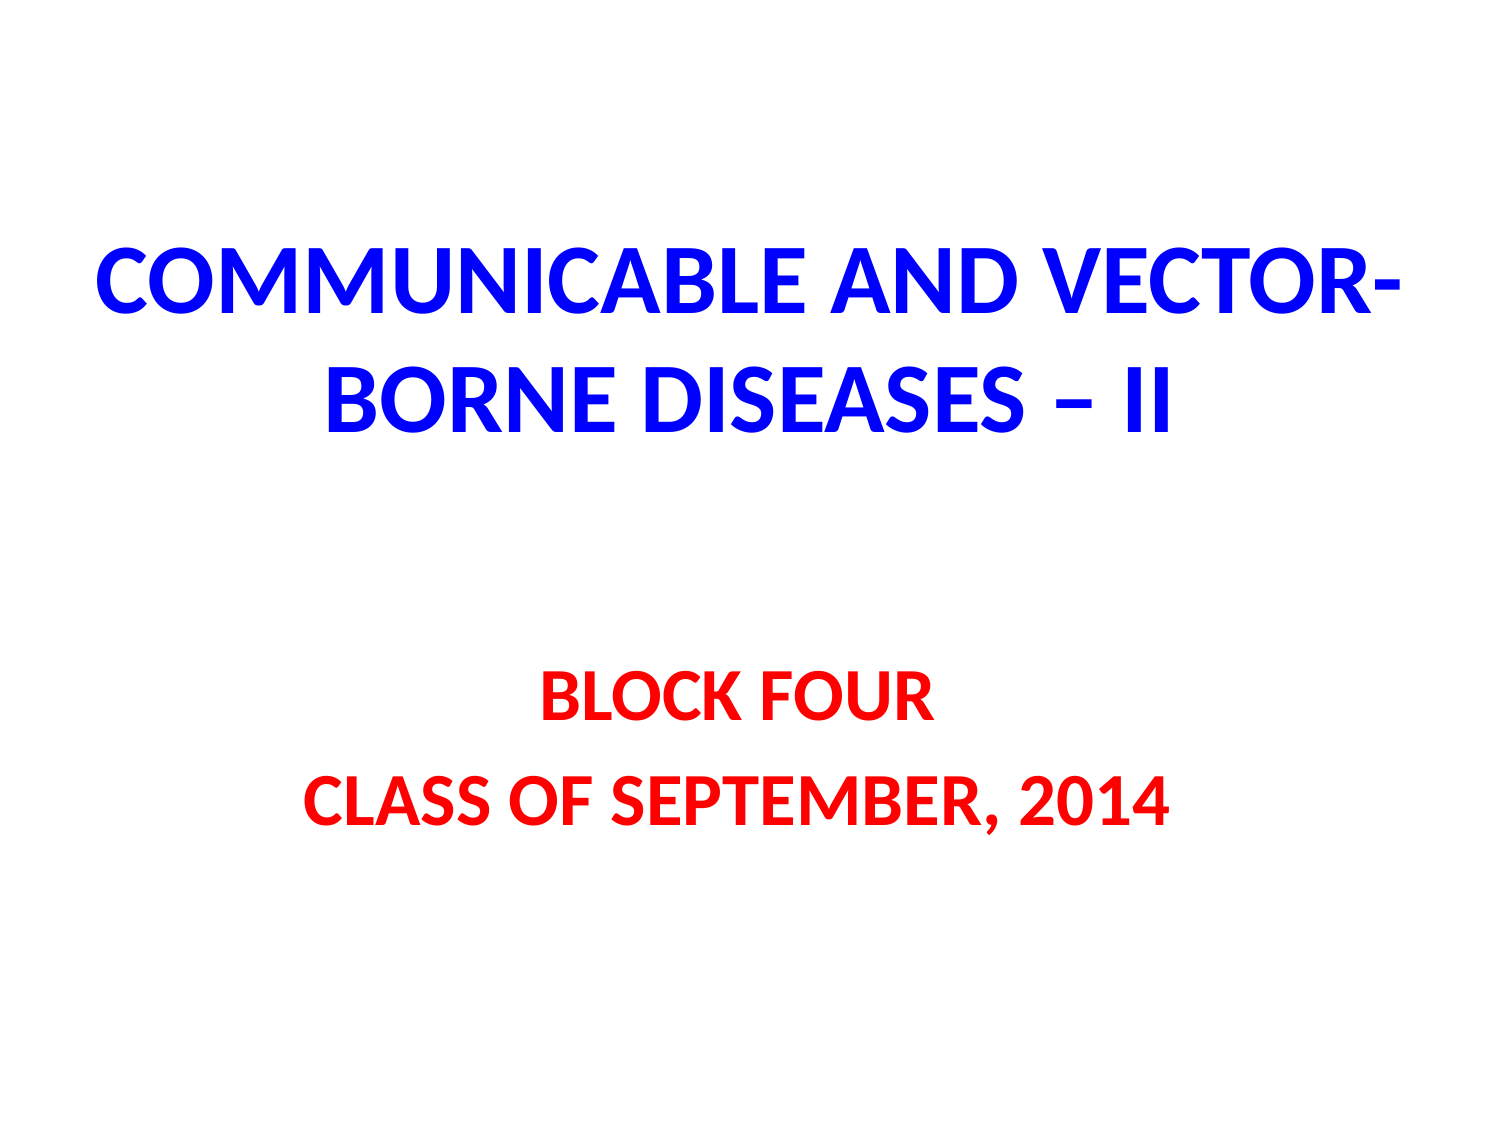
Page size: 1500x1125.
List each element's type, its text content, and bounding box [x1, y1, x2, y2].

subtitle BLOCK FOUR CLASS OF SEPTEMBER, 2014 [112, 637, 1363, 925]
title COMMUNICABLE AND VECTOR-BORNE DISEASES – II [0, 212, 1500, 454]
